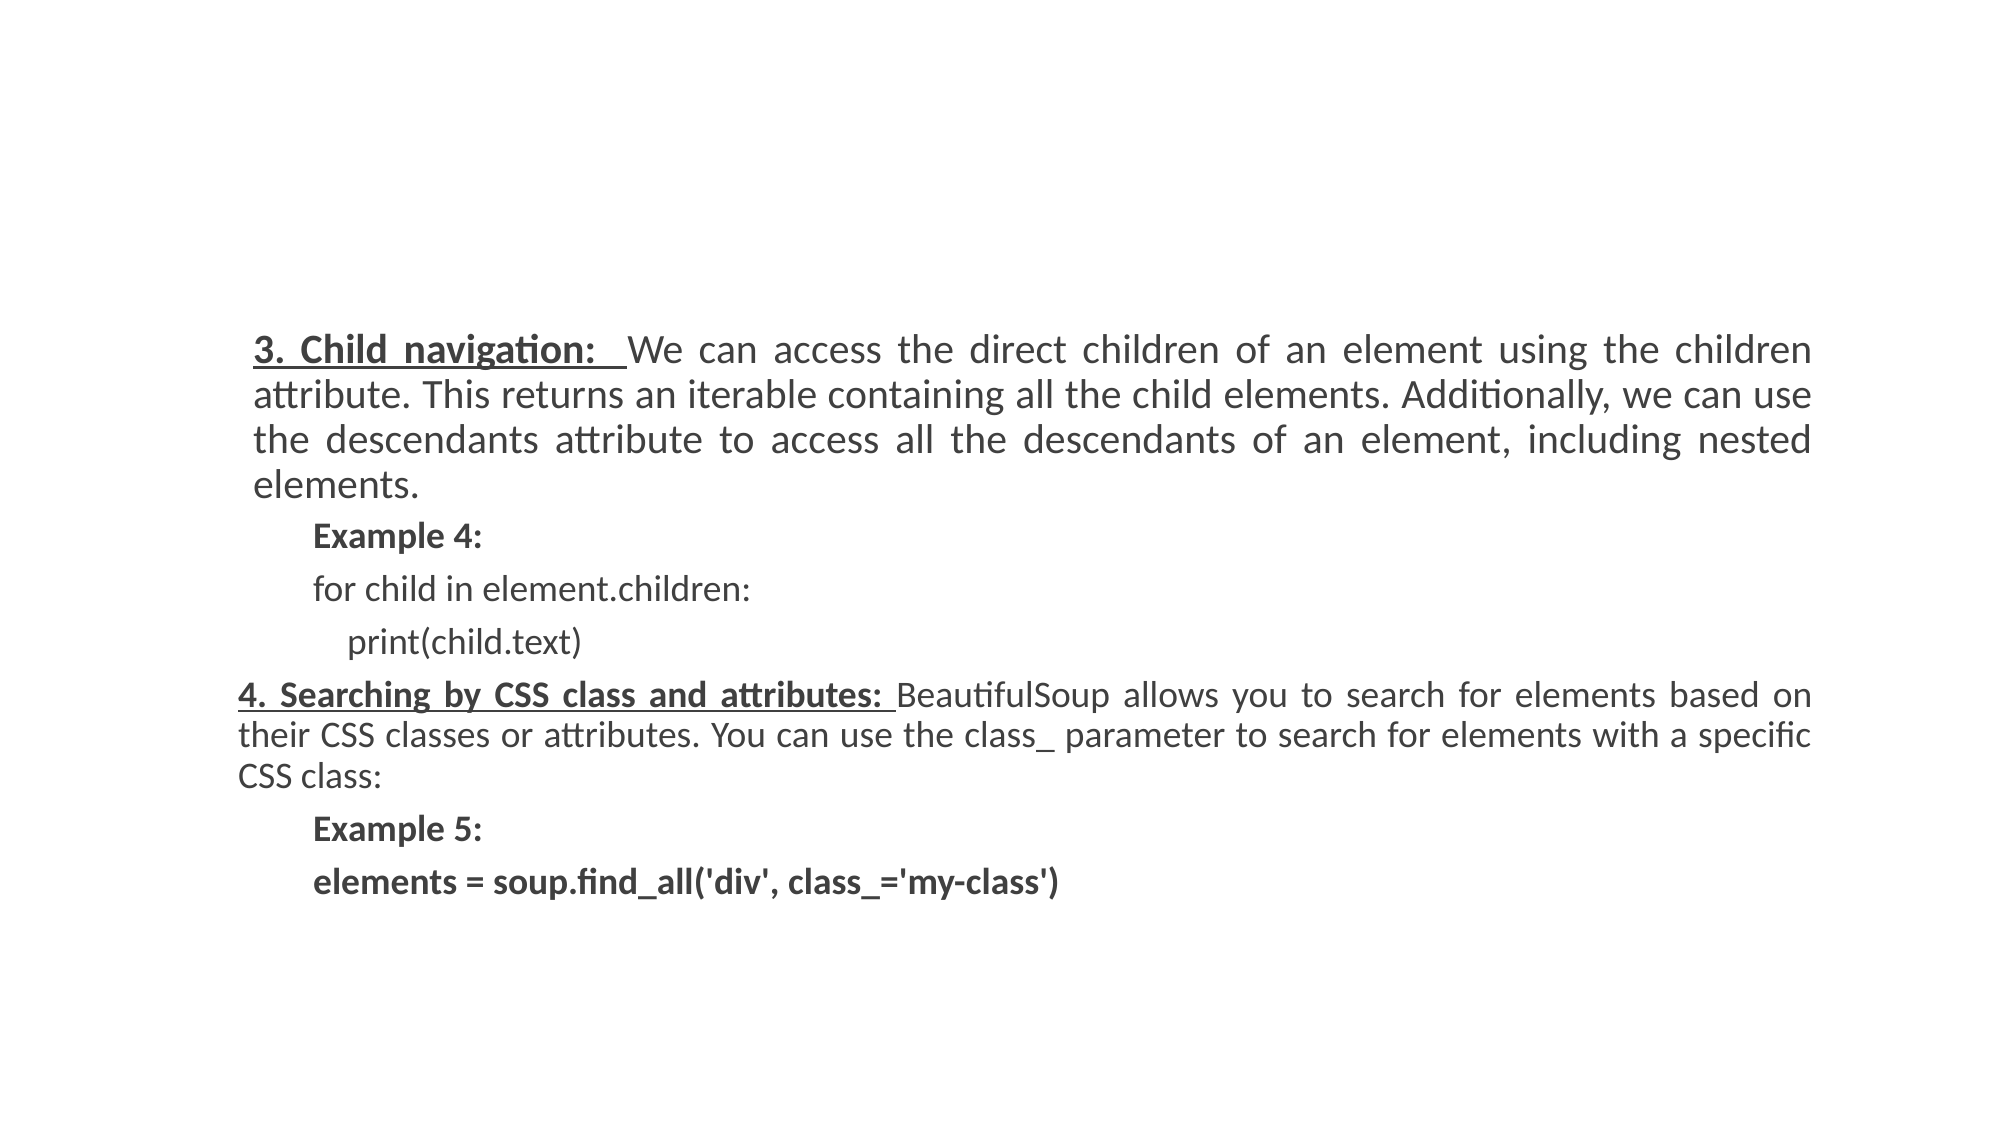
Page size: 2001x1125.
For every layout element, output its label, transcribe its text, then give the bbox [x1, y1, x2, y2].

list 3. Child navigation: We can access the direct children of an element using the children attribute. This returns an iterable containing all the child elements. Additionally, we can use the descendants attribute to access all the descendants of an element, including nested elements. Example 4: for child in element.children: print(child.text) 4. Searching by CSS class and attributes: BeautifulSoup allows you to search for elements based on their CSS classes or attributes. You can use the class_ parameter to search for elements with a specific CSS class: Example 5: elements = soup.find_all('div', class_='my-class') [238, 319, 1814, 1045]
